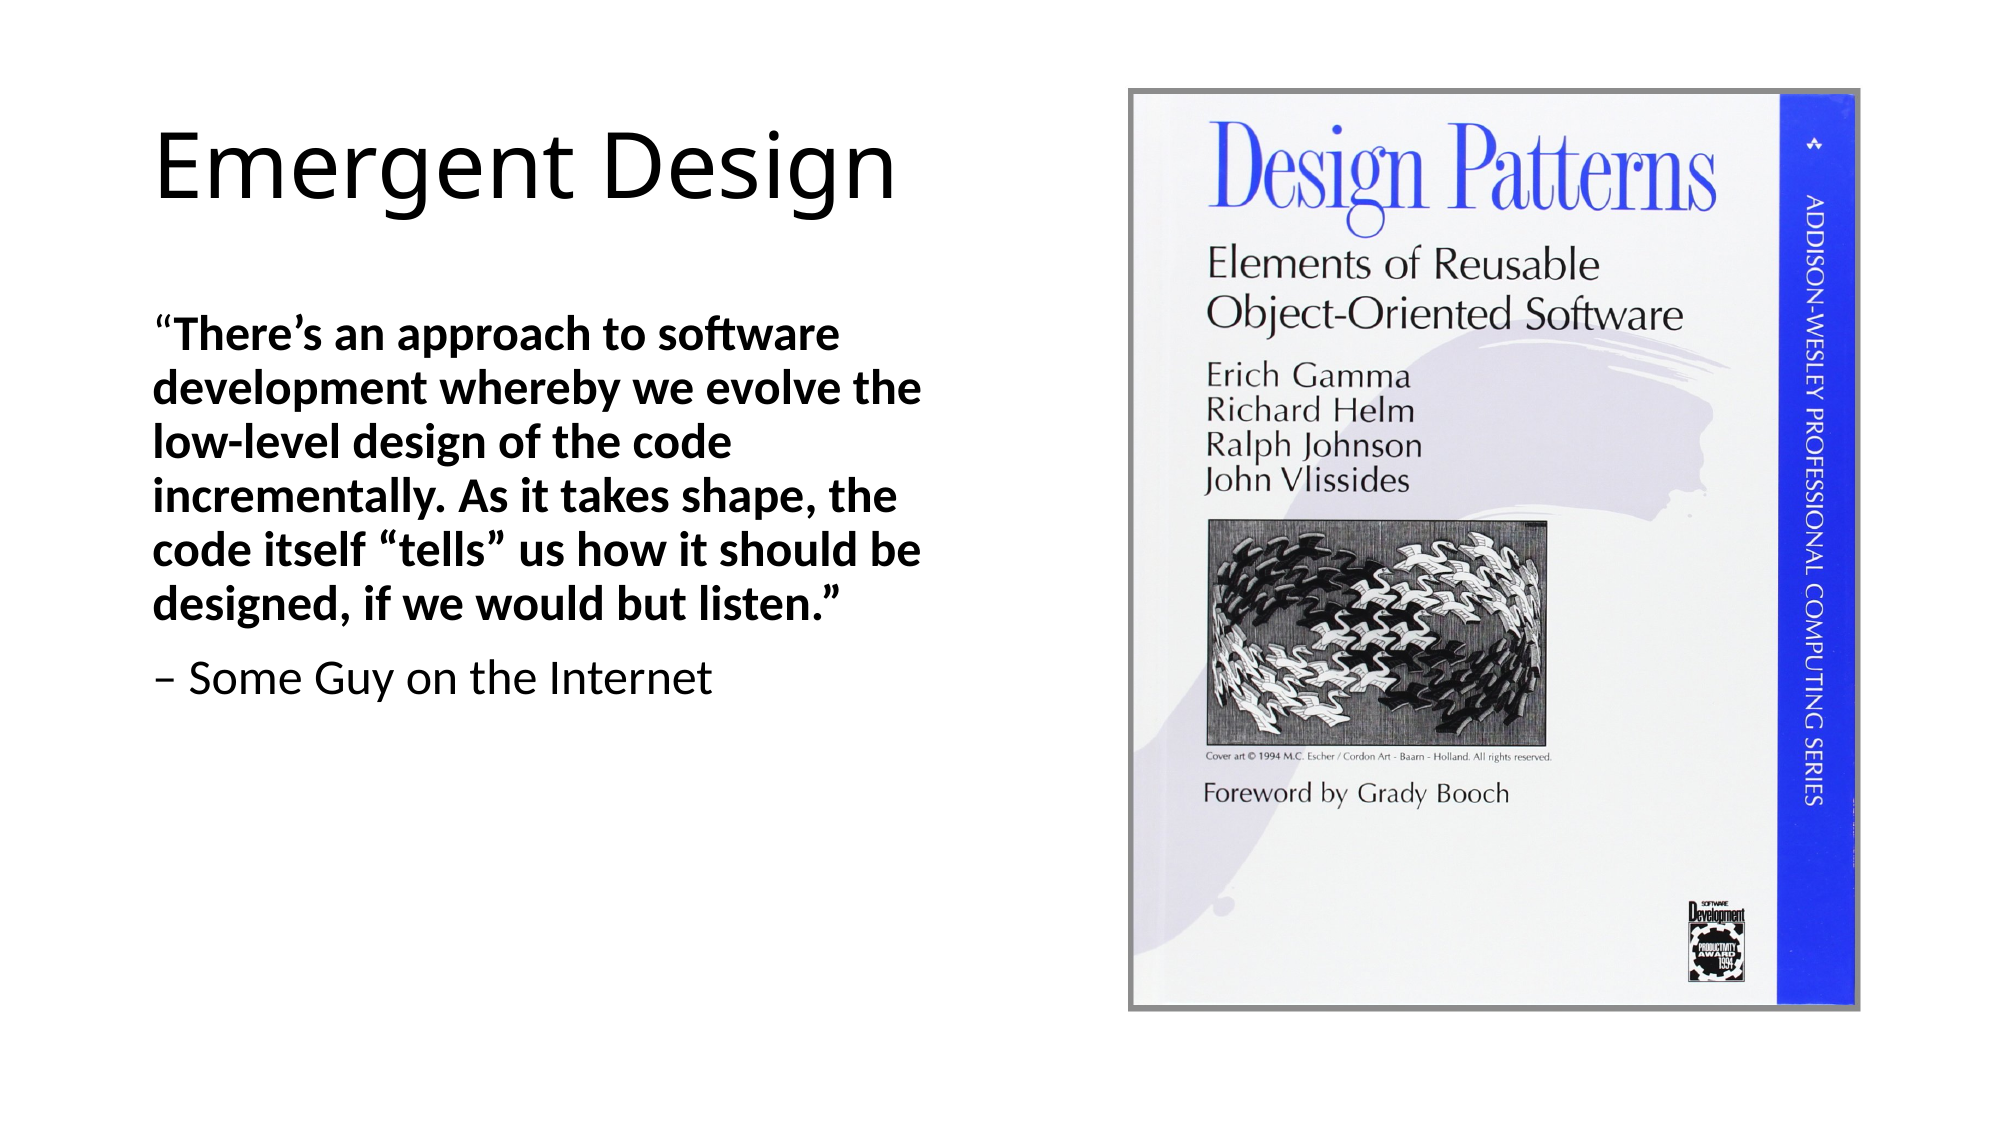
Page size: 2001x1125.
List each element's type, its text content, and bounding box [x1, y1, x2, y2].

list “There’s an approach to software development whereby we evolve the low-level design of the code incrementally. As it takes shape, the code itself “tells” us how it should be designed, if we would but listen.” – Some Guy on the Internet [137, 299, 1000, 1014]
picture [1125, 85, 1863, 1014]
title Emergent Design [137, 59, 1863, 278]
